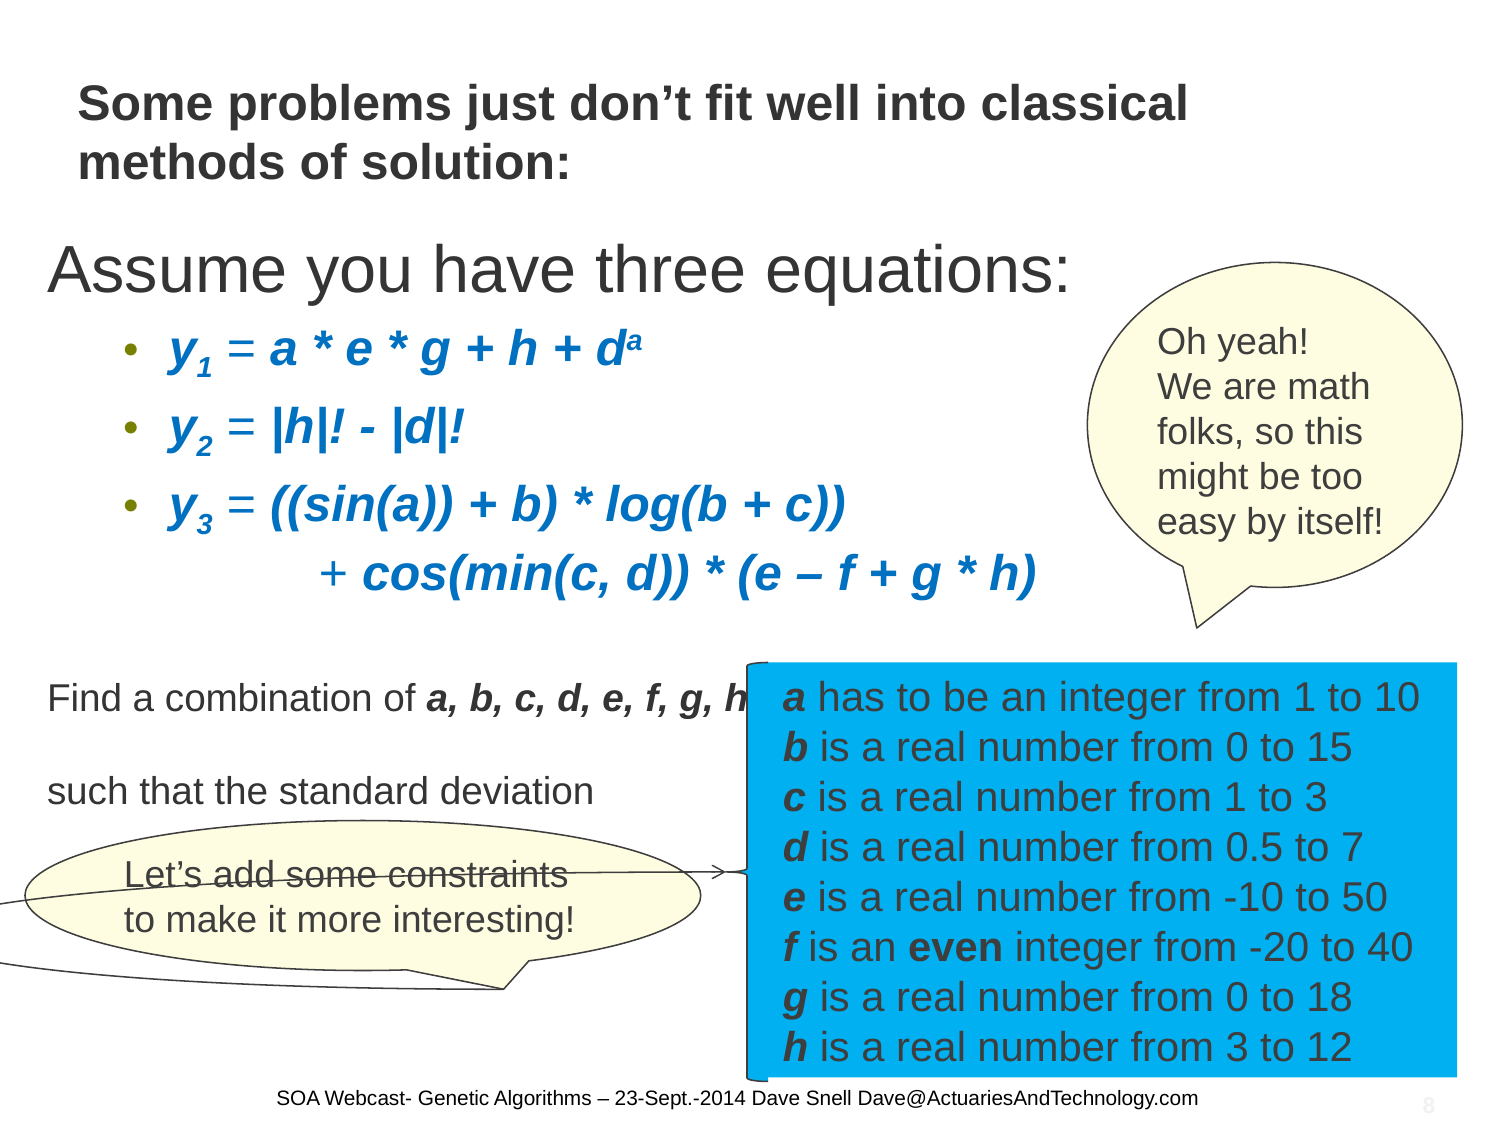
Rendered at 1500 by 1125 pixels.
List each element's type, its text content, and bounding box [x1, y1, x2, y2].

text_box Let’s add some constraints to make it more interesting! [26, 874, 550, 989]
list Assume you have three equations: y1 = a * e * g + h + da y2 = |h|! - |d|! y3 = ((sin(a)) + b) * log(b + c)) + cos(min(c, d)) * (e – f + g * h) Find a combination of a, b, c, d, e, f, g, h such that the standard deviation of y1, y2, and y3 is minimized. [32, 217, 1395, 768]
text_box a has to be an integer from 1 to 10 b is a real number from 0 to 15 c is a real number from 1 to 3 d is a real number from 0.5 to 7 e is a real number from -10 to 50 f is an even integer from -20 to 40 g is a real number from 0 to 18 h is a real number from 3 to 12 [769, 662, 1458, 1078]
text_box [555, 819, 674, 1042]
text_box Let’s add some constraints to make it more interesting! [677, 873, 701, 924]
text_box Let’s add some constraints to make it more interesting! [24, 820, 550, 899]
text_box [726, 662, 769, 1082]
text_box Oh yeah! We are math folks, so this might be too easy by itself! [1087, 262, 1463, 629]
title Some problems just don’t fit well into classical methods of solution: [62, 62, 1225, 188]
